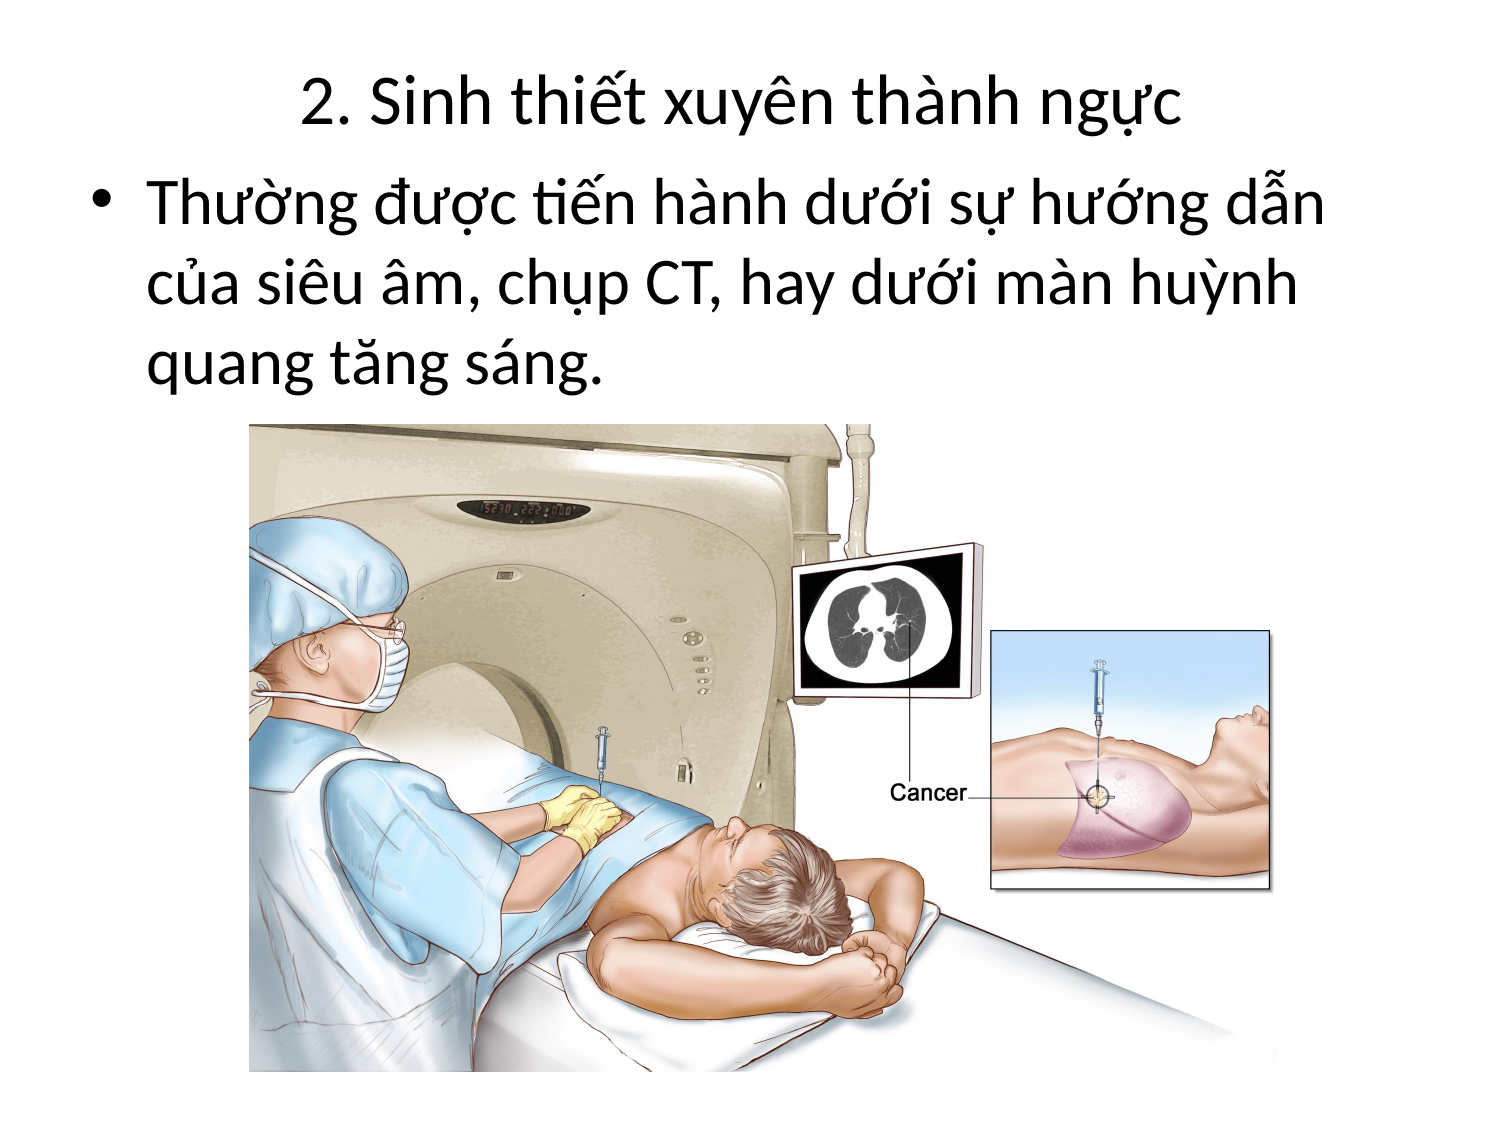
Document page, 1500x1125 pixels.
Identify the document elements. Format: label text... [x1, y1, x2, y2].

picture [249, 424, 1279, 1073]
list Thường được tiến hành dưới sự hướng dẫn của siêu âm, chụp CT, hay dưới màn huỳnh quang tăng sáng. [75, 149, 1425, 1005]
title 2. Sinh thiết xuyên thành ngực [75, 45, 1425, 149]
